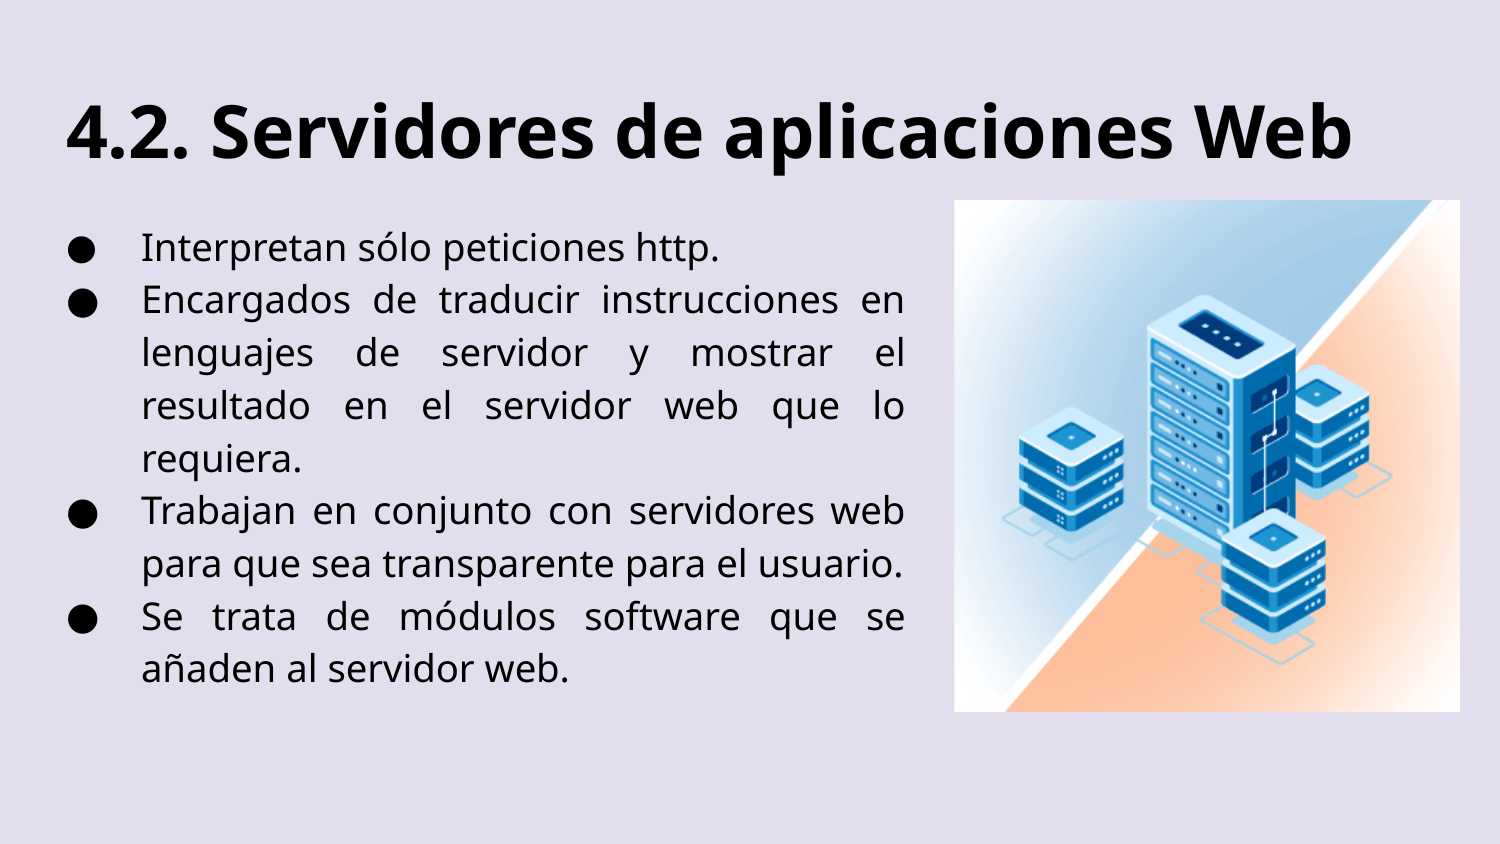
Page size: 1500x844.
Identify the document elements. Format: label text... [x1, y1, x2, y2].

title 4.2. Servidores de aplicaciones Web [51, 51, 1449, 189]
list Interpretan sólo peticiones http. Encargados de traducir instrucciones en lenguajes de servidor y mostrar el resultado en el servidor web que lo requiera. Trabajan en conjunto con servidores web para que sea transparente para el usuario. Se trata de módulos software que se añaden al servidor web. [51, 200, 922, 752]
picture [954, 200, 1460, 713]
